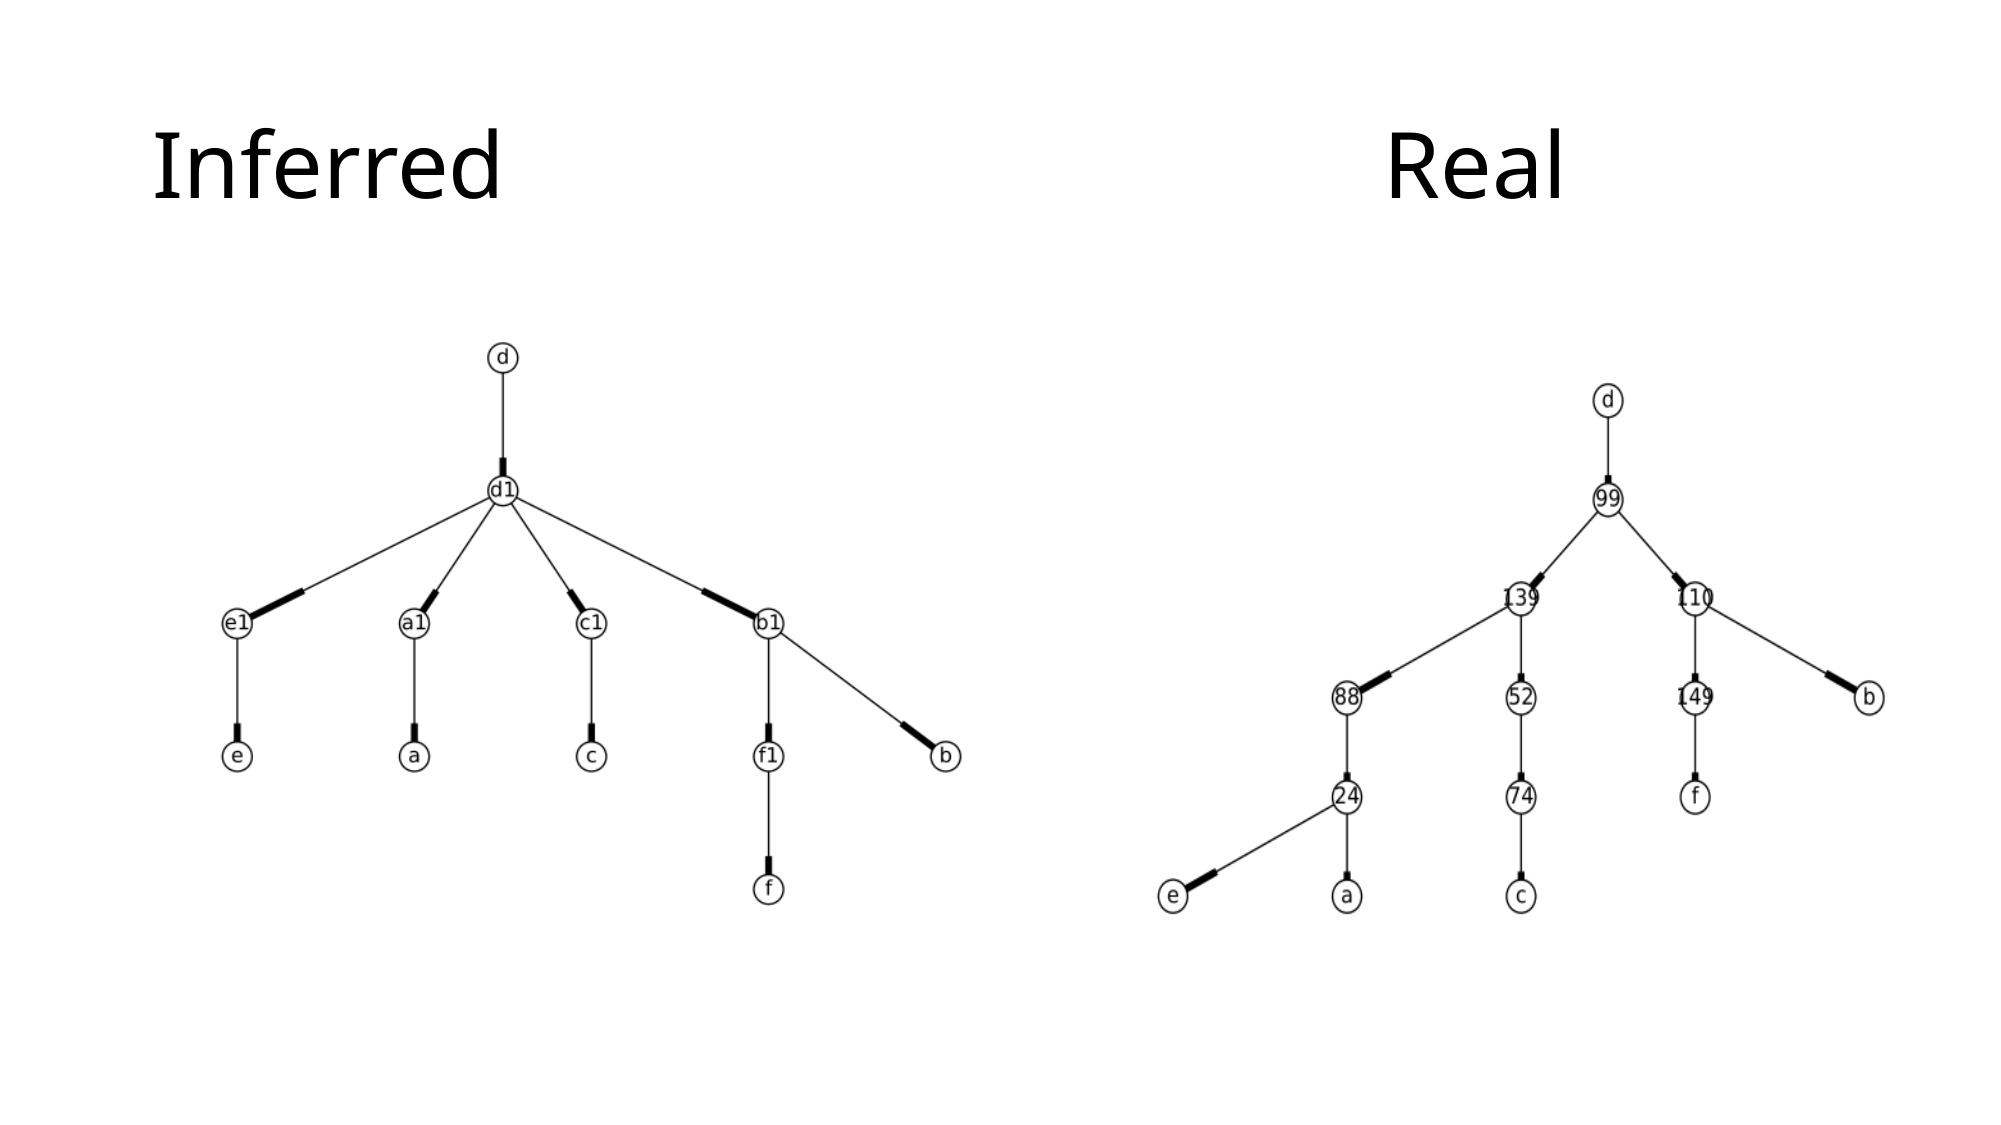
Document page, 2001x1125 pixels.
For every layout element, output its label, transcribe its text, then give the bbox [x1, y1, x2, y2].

picture [48, 233, 1952, 1056]
title Inferred Real [137, 59, 1863, 277]
